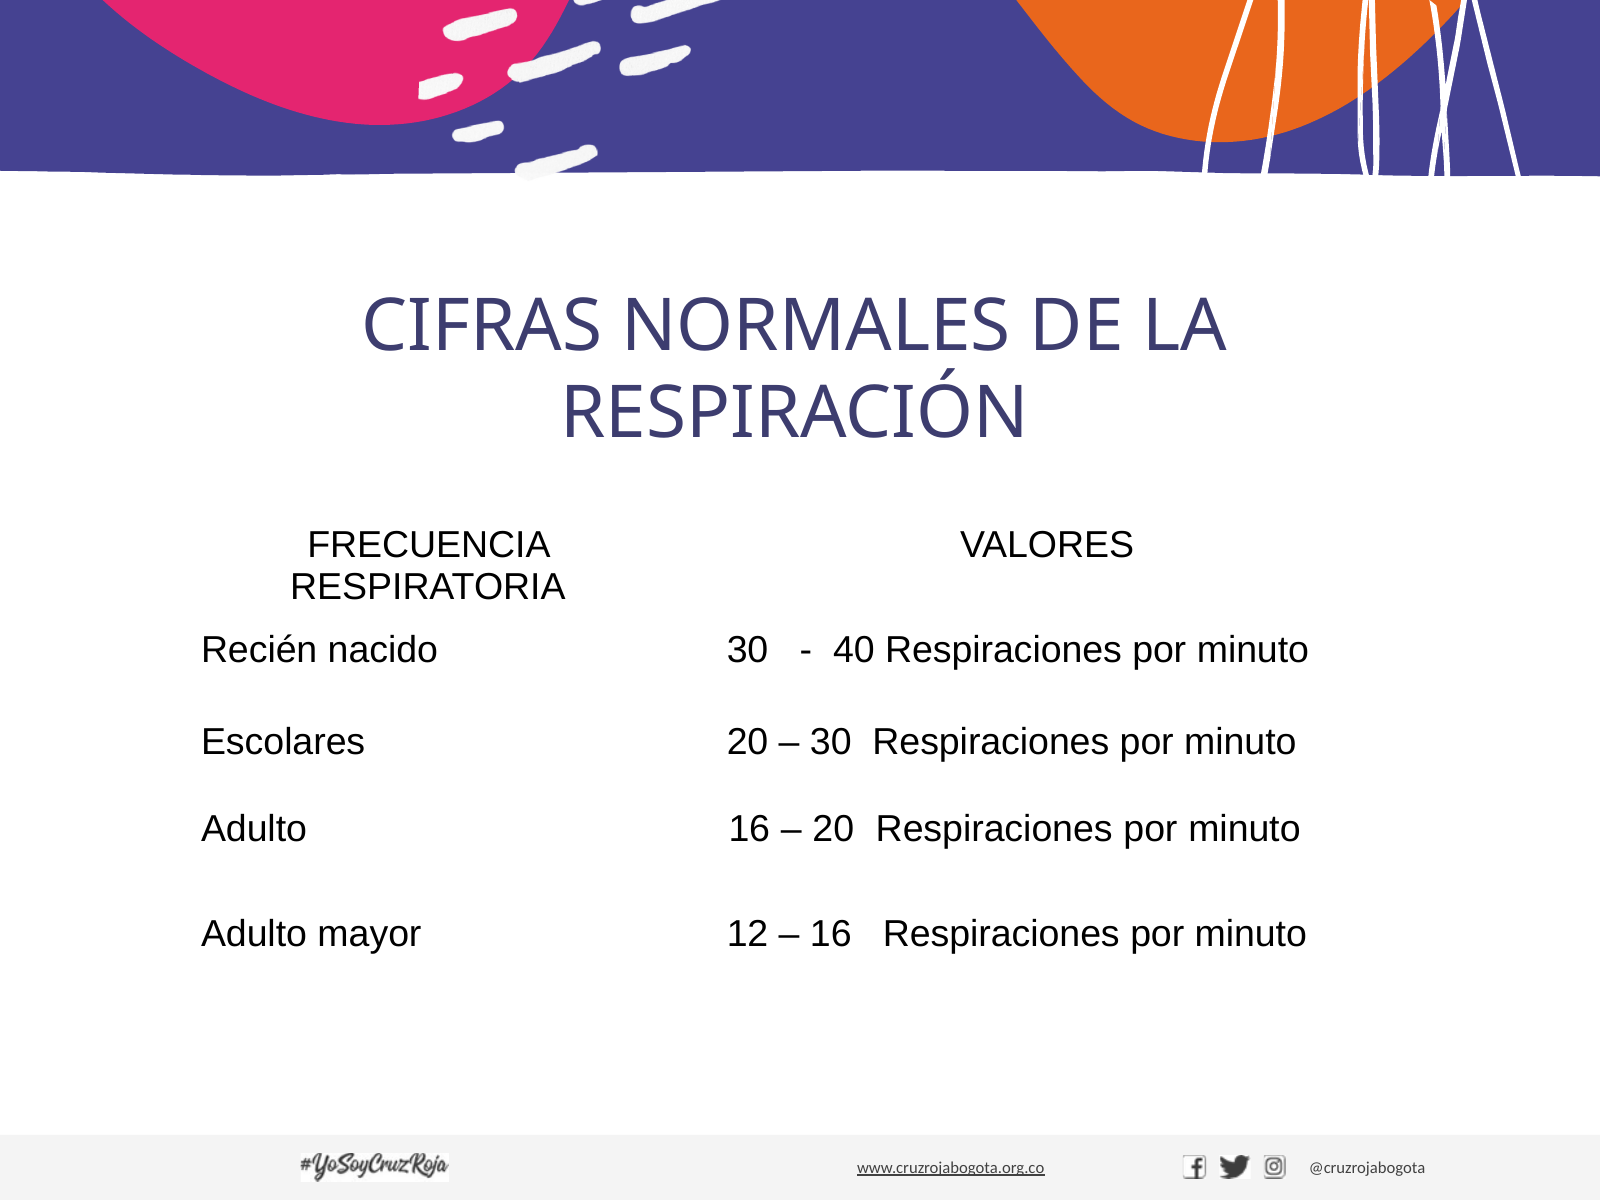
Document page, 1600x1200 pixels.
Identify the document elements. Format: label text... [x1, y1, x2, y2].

table_cell 30 - 40 Respiraciones por minuto [670, 621, 1414, 713]
table_cell 16 – 20 Respiraciones por minuto [670, 799, 1414, 904]
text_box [0, 1134, 1600, 1200]
table_cell Escolares [186, 713, 670, 799]
table_cell Adulto mayor [186, 904, 670, 991]
table_cell 20 – 30 Respiraciones por minuto [670, 713, 1414, 799]
title CIFRAS NORMALES DE LA RESPIRACIÓN [134, 275, 1454, 478]
table_cell Recién nacido [186, 621, 670, 713]
table_cell 12 – 16 Respiraciones por minuto [670, 904, 1414, 991]
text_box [0, 0, 1600, 201]
table_cell Adulto [186, 799, 670, 904]
table_header VALORES [670, 516, 1414, 621]
table_header FRECUENCIA RESPIRATORIA [186, 516, 670, 621]
